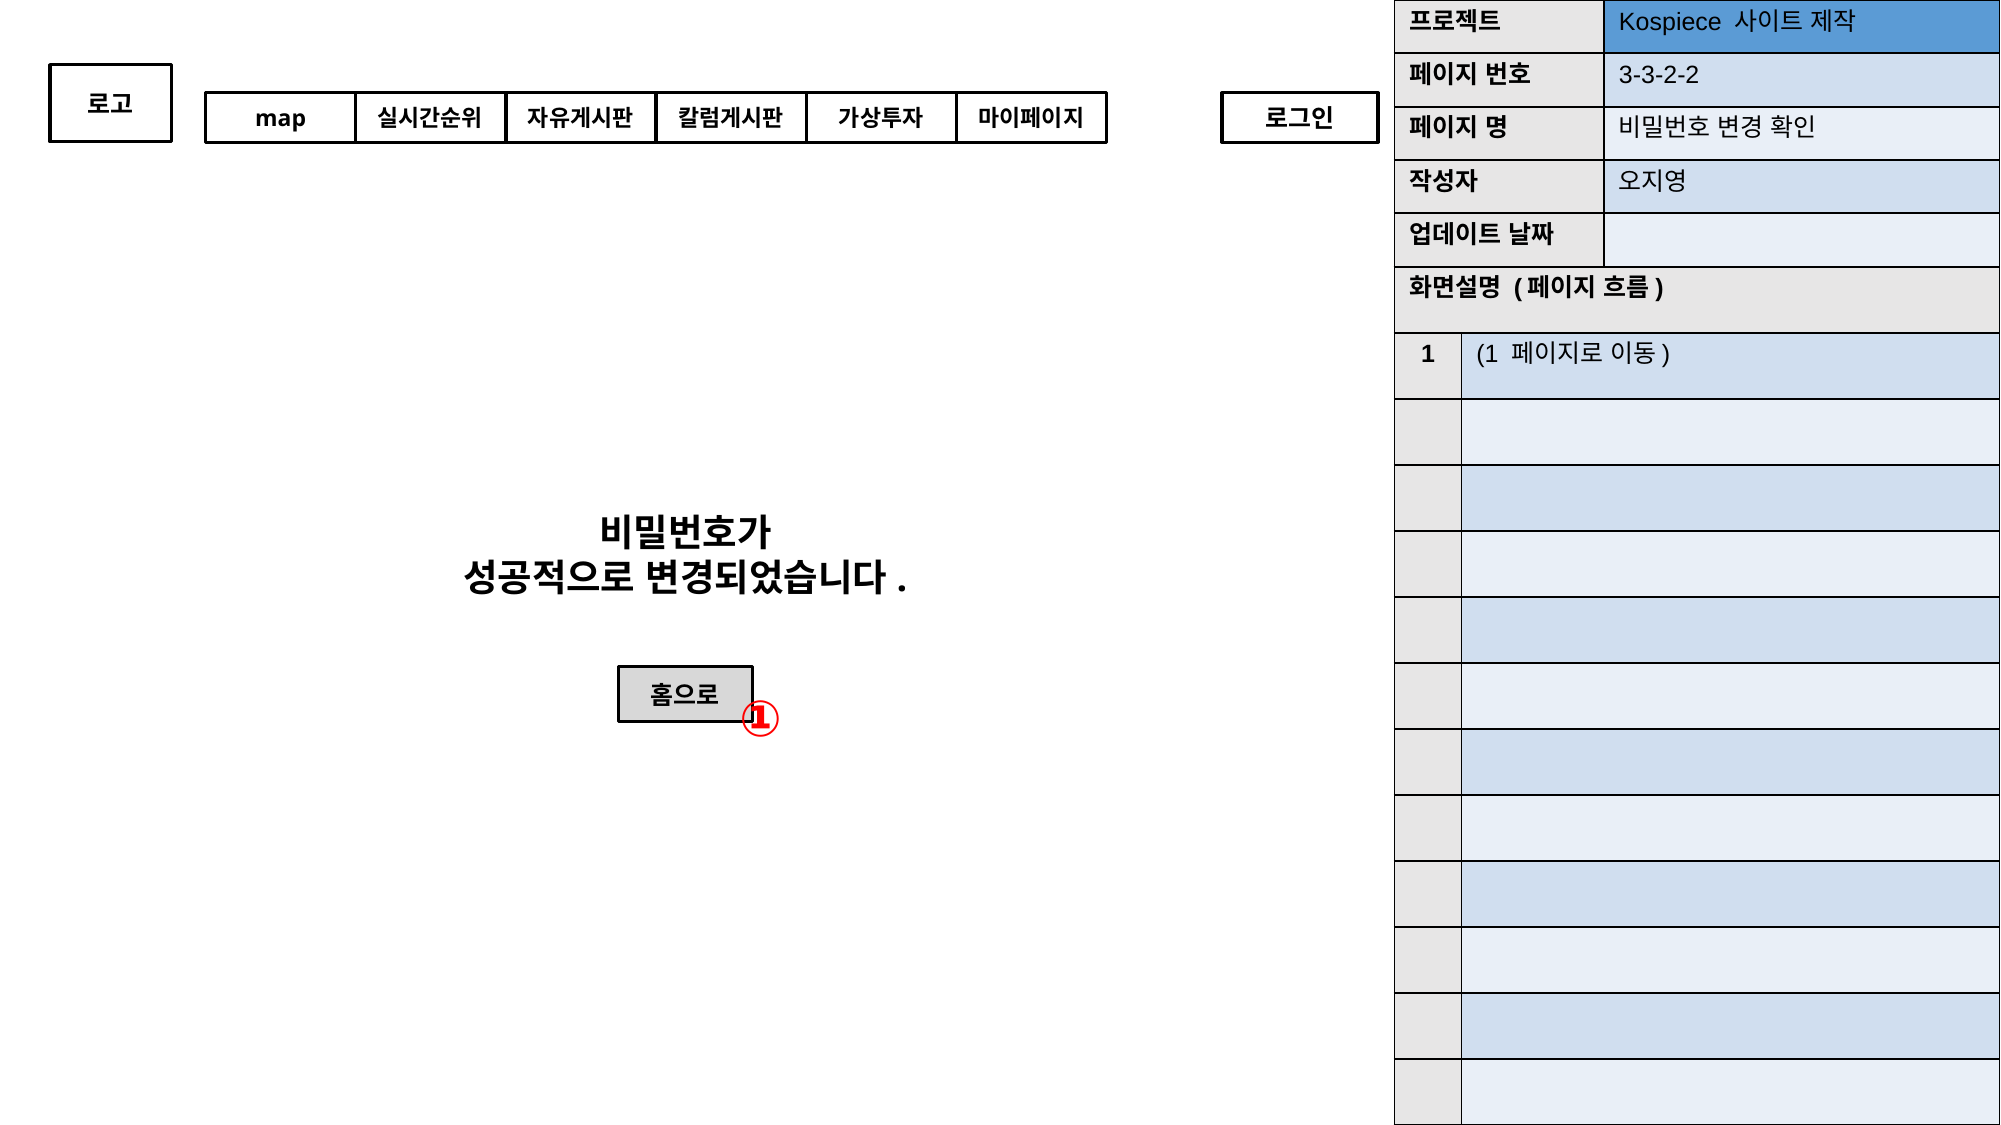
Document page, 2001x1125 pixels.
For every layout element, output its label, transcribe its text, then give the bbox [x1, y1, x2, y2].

text_box 비밀번호가 성공적으로 변경되었습니다. [351, 526, 1019, 582]
table_cell 페이지 번호 [1395, 54, 1603, 106]
table_cell [1395, 532, 1461, 596]
table_cell [1395, 664, 1461, 728]
text_box ① [724, 678, 815, 755]
table_cell [1462, 994, 1999, 1058]
table_cell [1462, 664, 1999, 728]
text_box 자유게시판 [505, 92, 656, 143]
table_cell 업데이트 날짜 [1395, 214, 1603, 266]
table_cell [1395, 400, 1461, 464]
table_cell [1462, 598, 1999, 662]
table_cell [1462, 532, 1999, 596]
text_box 로고 [49, 64, 172, 142]
table_cell [1462, 400, 1999, 464]
table_cell [1605, 214, 1999, 266]
text_box map [205, 92, 355, 143]
table_cell [1462, 1060, 1999, 1124]
table_cell [1395, 1060, 1461, 1124]
table_cell [1395, 862, 1461, 926]
table_cell [1395, 796, 1461, 860]
table_cell 작성자 [1395, 161, 1603, 212]
table_cell 3-3-2-2 [1605, 54, 1999, 106]
table_header Kospiece 사이트 제작 [1605, 1, 1999, 52]
table_cell [1395, 994, 1461, 1058]
table_cell 비밀번호 변경 확인 [1605, 108, 1999, 159]
table_cell 오지영 [1605, 161, 1999, 212]
table_cell [1395, 730, 1461, 794]
table_cell [1462, 796, 1999, 860]
table_cell [1395, 598, 1461, 662]
table_cell [1395, 928, 1461, 992]
text_box 홈으로 [618, 666, 753, 722]
table_cell 페이지 명 [1395, 108, 1603, 159]
table_cell [1462, 466, 1999, 530]
text_box 마이페이지 [956, 92, 1107, 143]
table_header 화면설명 (페이지 흐름) [1395, 268, 1999, 332]
table_cell 1 [1395, 334, 1461, 398]
table_header 프로젝트 [1395, 1, 1603, 52]
text_box 칼럼게시판 [656, 92, 807, 143]
table_cell (1 페이지로 이동) [1462, 334, 1999, 398]
table_cell [1462, 730, 1999, 794]
text_box 가상투자 [807, 92, 956, 143]
text_box 로그인 [1222, 92, 1379, 143]
table_cell [1462, 928, 1999, 992]
table_cell [1395, 466, 1461, 530]
text_box 실시간순위 [355, 92, 505, 143]
table_cell [1462, 862, 1999, 926]
